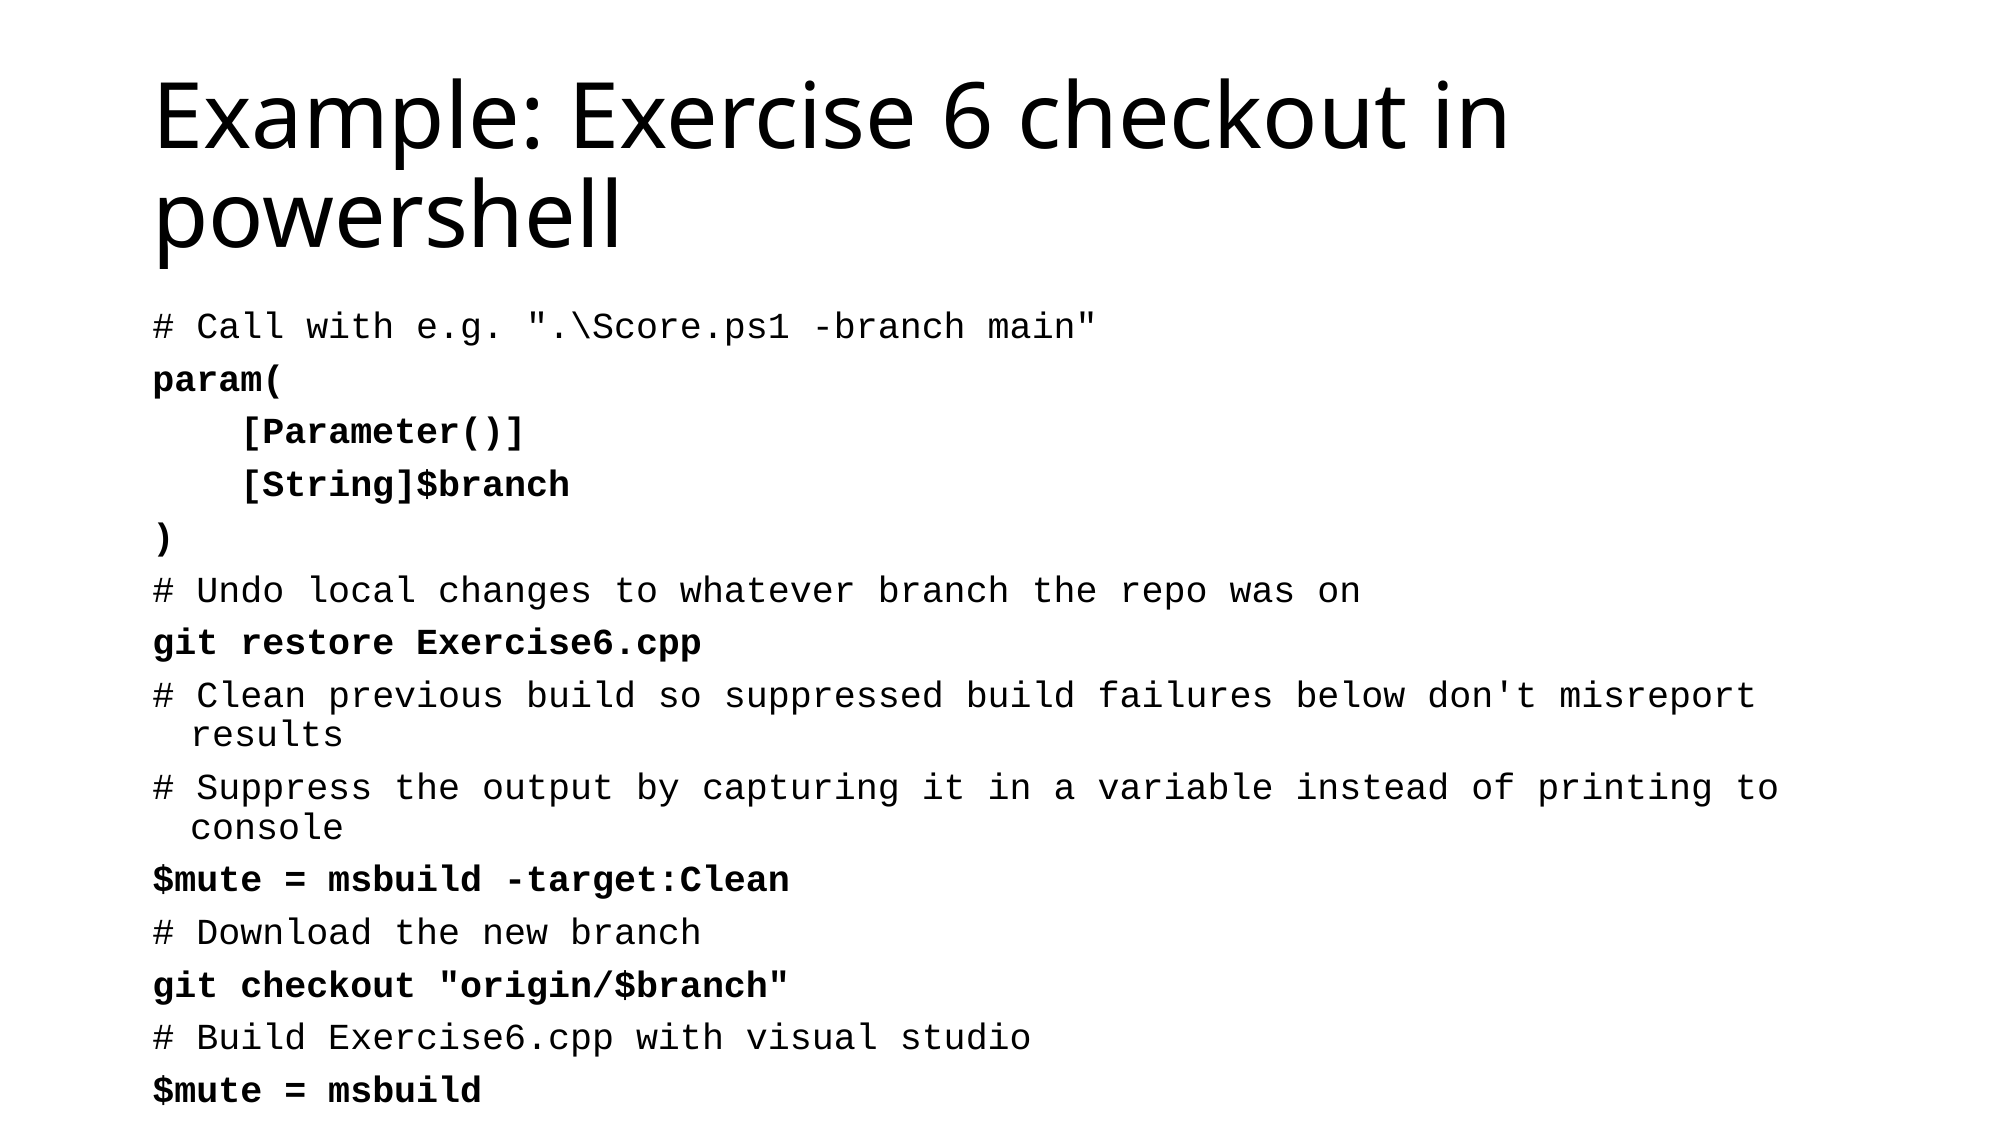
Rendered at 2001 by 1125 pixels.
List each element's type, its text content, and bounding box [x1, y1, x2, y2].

title Example: Exercise 6 checkout in powershell [137, 59, 1863, 278]
list # Call with e.g. ".\Score.ps1 -branch main" param( [Parameter()] [String]$branch ) # Undo local changes to whatever branch the repo was on git restore Exercise6.cpp # Clean previous build so suppressed build failures below don't misreport results # Suppress the output by capturing it in a variable instead of printing to console $mute = msbuild -target:Clean # Download the new branch git checkout "origin/$branch" # Build Exercise6.cpp with visual studio $mute = msbuild [137, 299, 1863, 1125]
